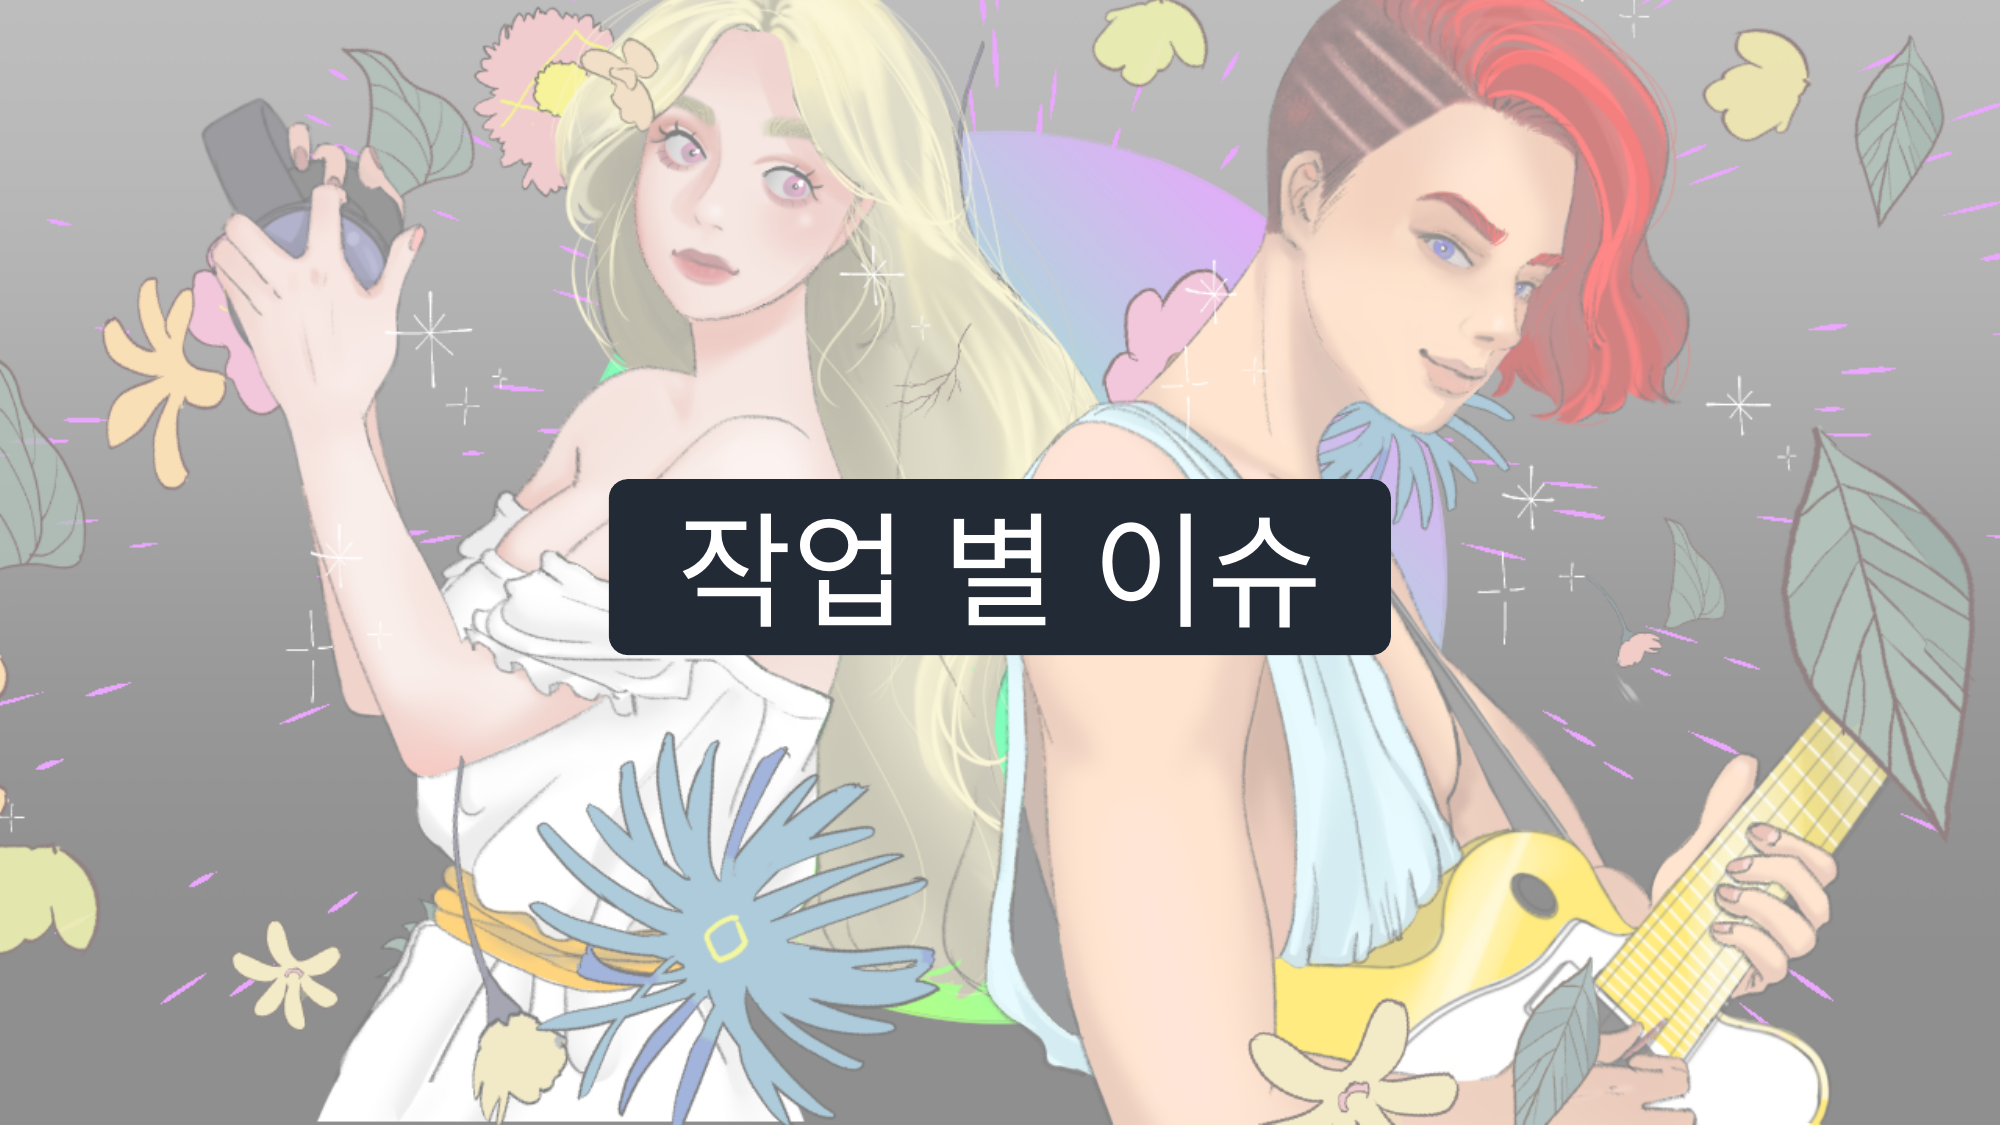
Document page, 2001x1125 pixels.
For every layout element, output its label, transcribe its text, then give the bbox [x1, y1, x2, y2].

text_box 작업 별 이슈 [608, 479, 1391, 656]
